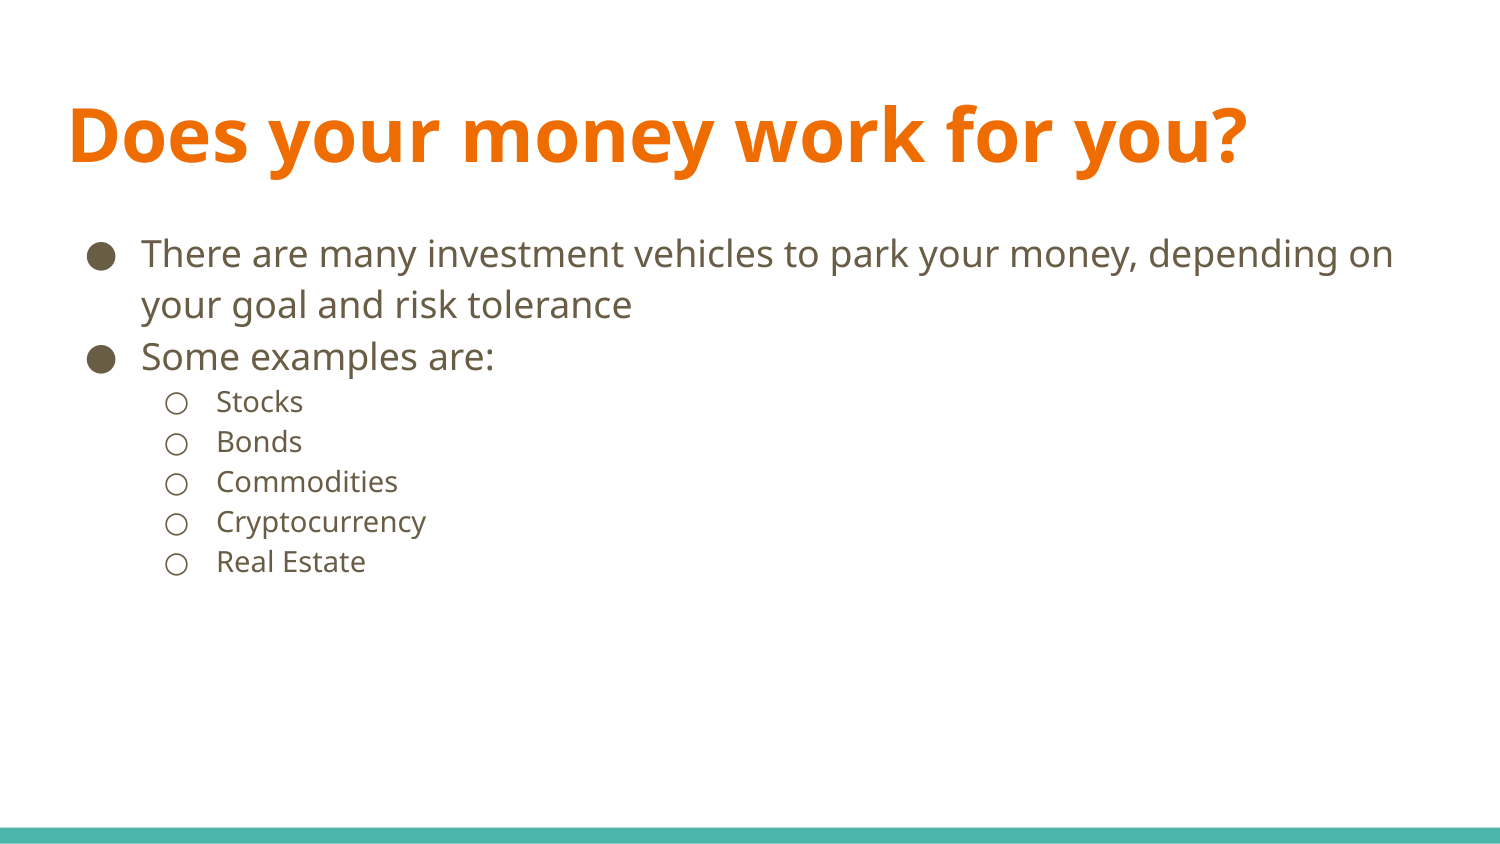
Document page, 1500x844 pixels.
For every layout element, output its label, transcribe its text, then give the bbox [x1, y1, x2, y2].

title Does your money work for you? [51, 72, 1449, 189]
list There are many investment vehicles to park your money, depending on your goal and risk tolerance Some examples are: Stocks Bonds Commodities Cryptocurrency Real Estate [51, 207, 1449, 750]
